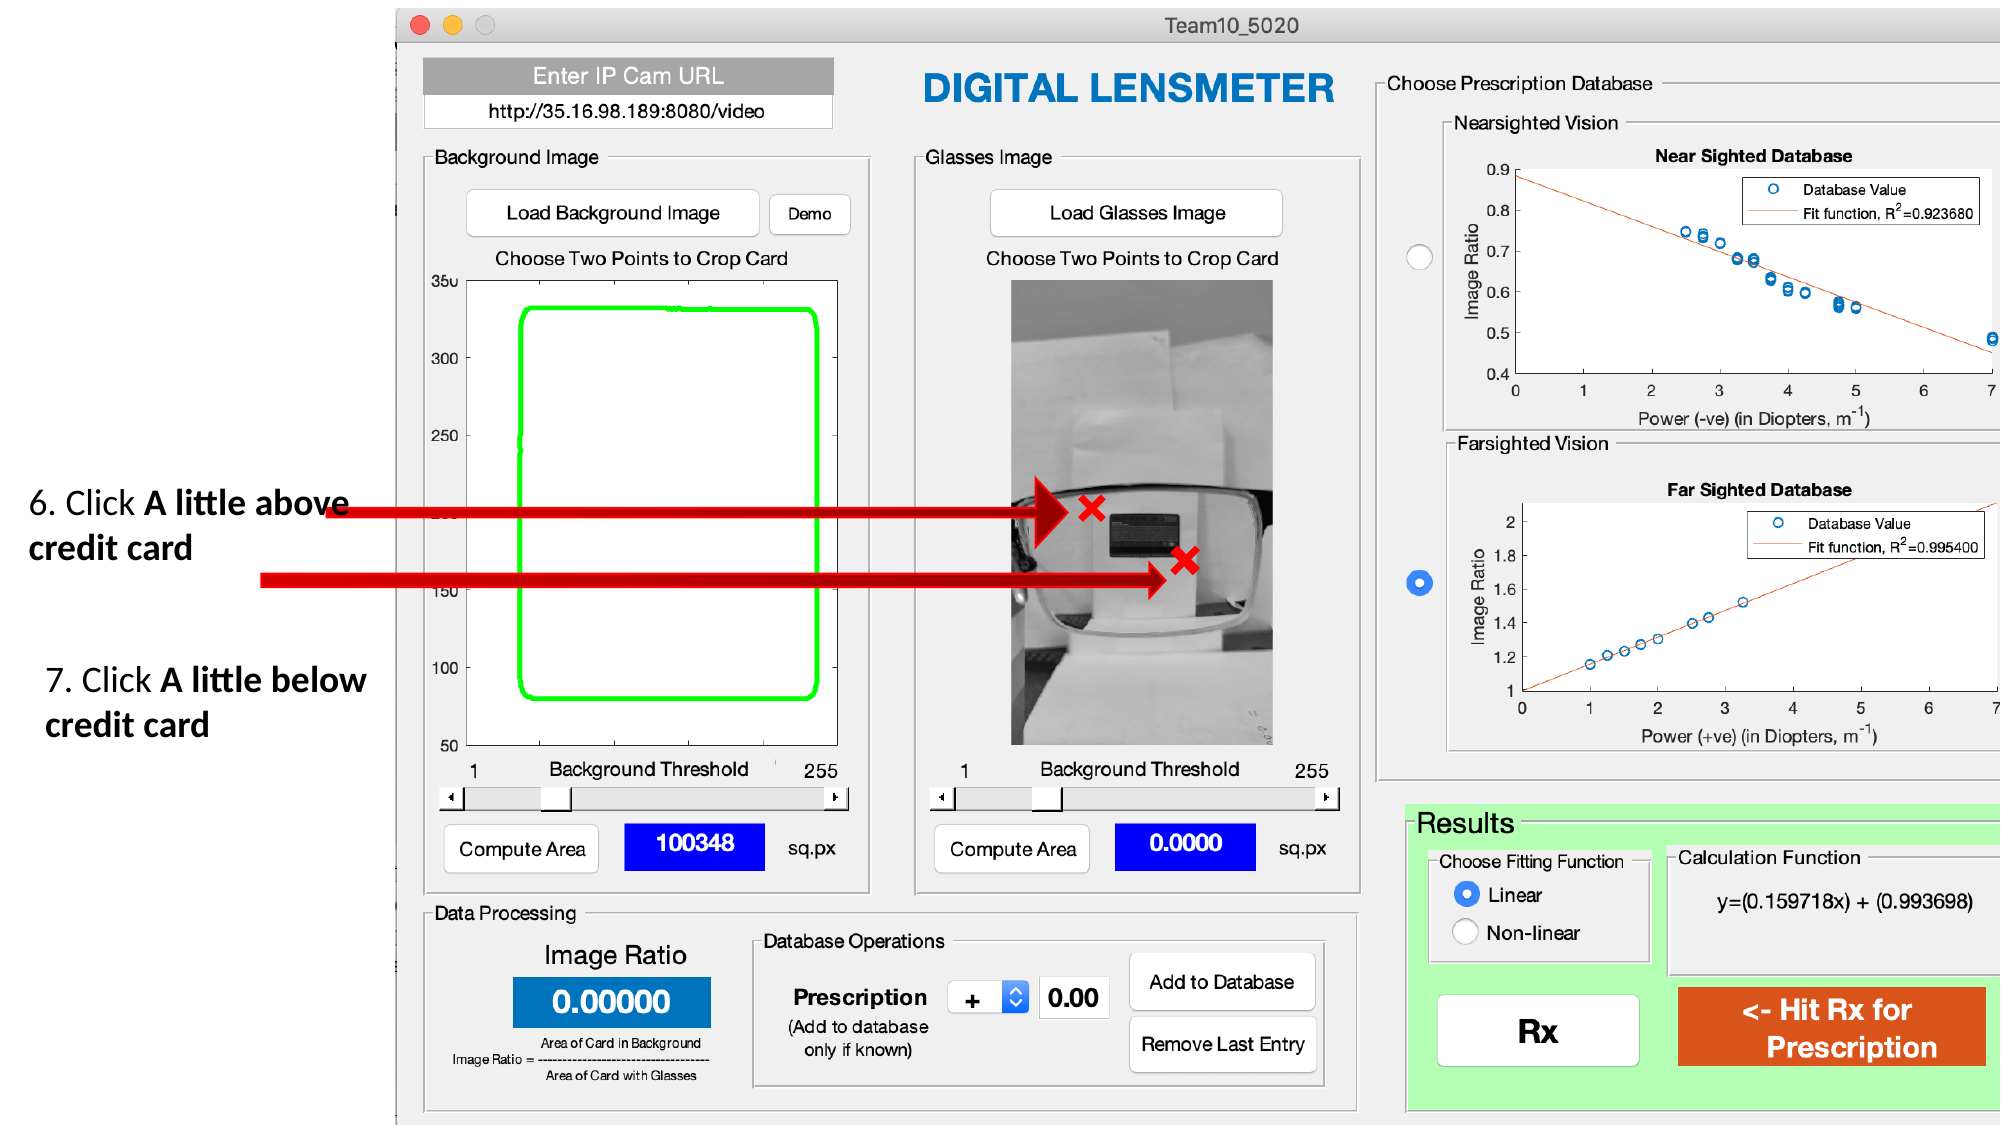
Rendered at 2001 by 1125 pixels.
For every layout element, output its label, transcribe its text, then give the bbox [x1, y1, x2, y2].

picture [395, 8, 2000, 1125]
text_box 7. Click A little below credit card [30, 647, 395, 752]
text_box 6. Click A little above credit card [13, 470, 392, 575]
text_box [260, 572, 395, 589]
